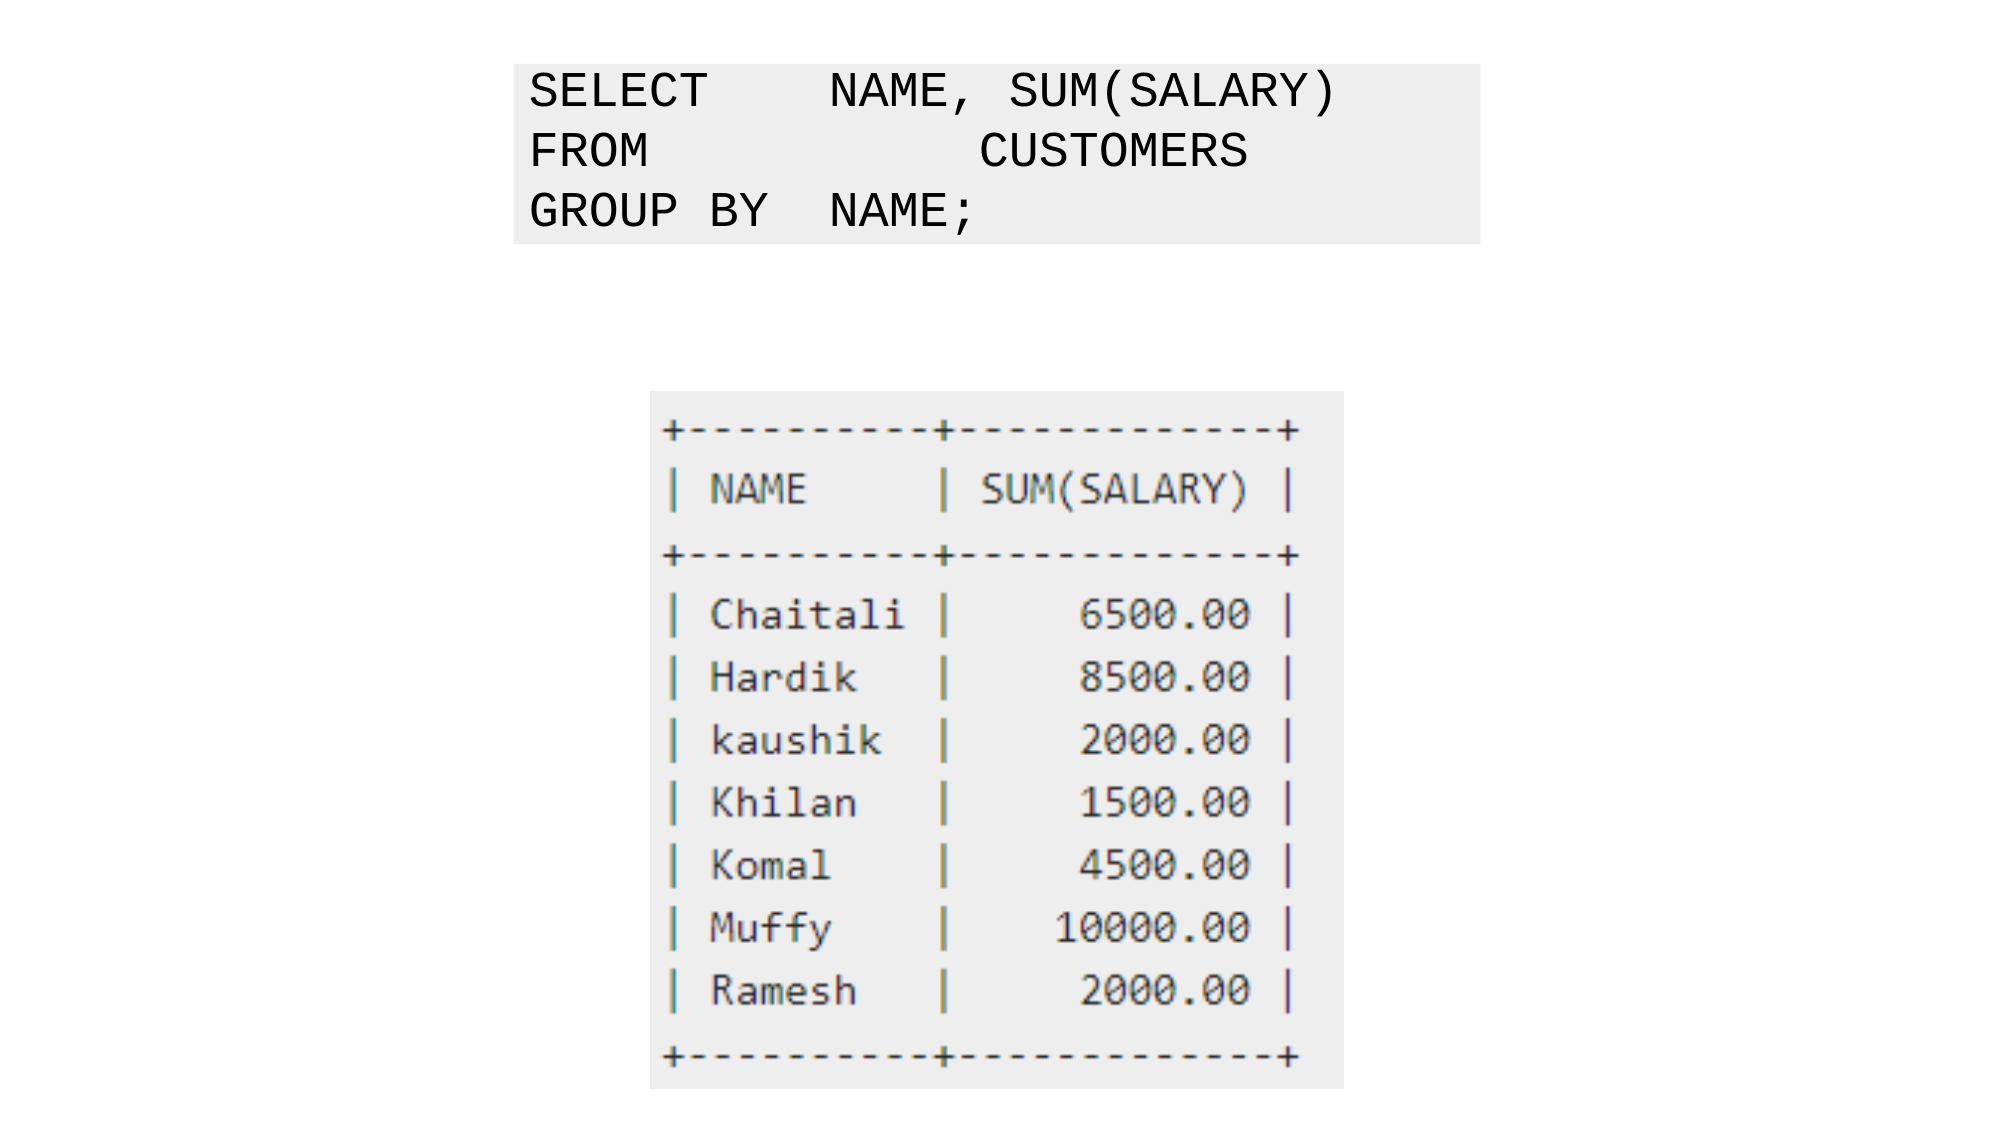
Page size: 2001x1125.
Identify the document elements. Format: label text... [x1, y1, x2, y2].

picture [649, 391, 1344, 1089]
text_box SELECT NAME, SUM(SALARY) FROM CUSTOMERS GROUP BY NAME; [513, 63, 1481, 245]
